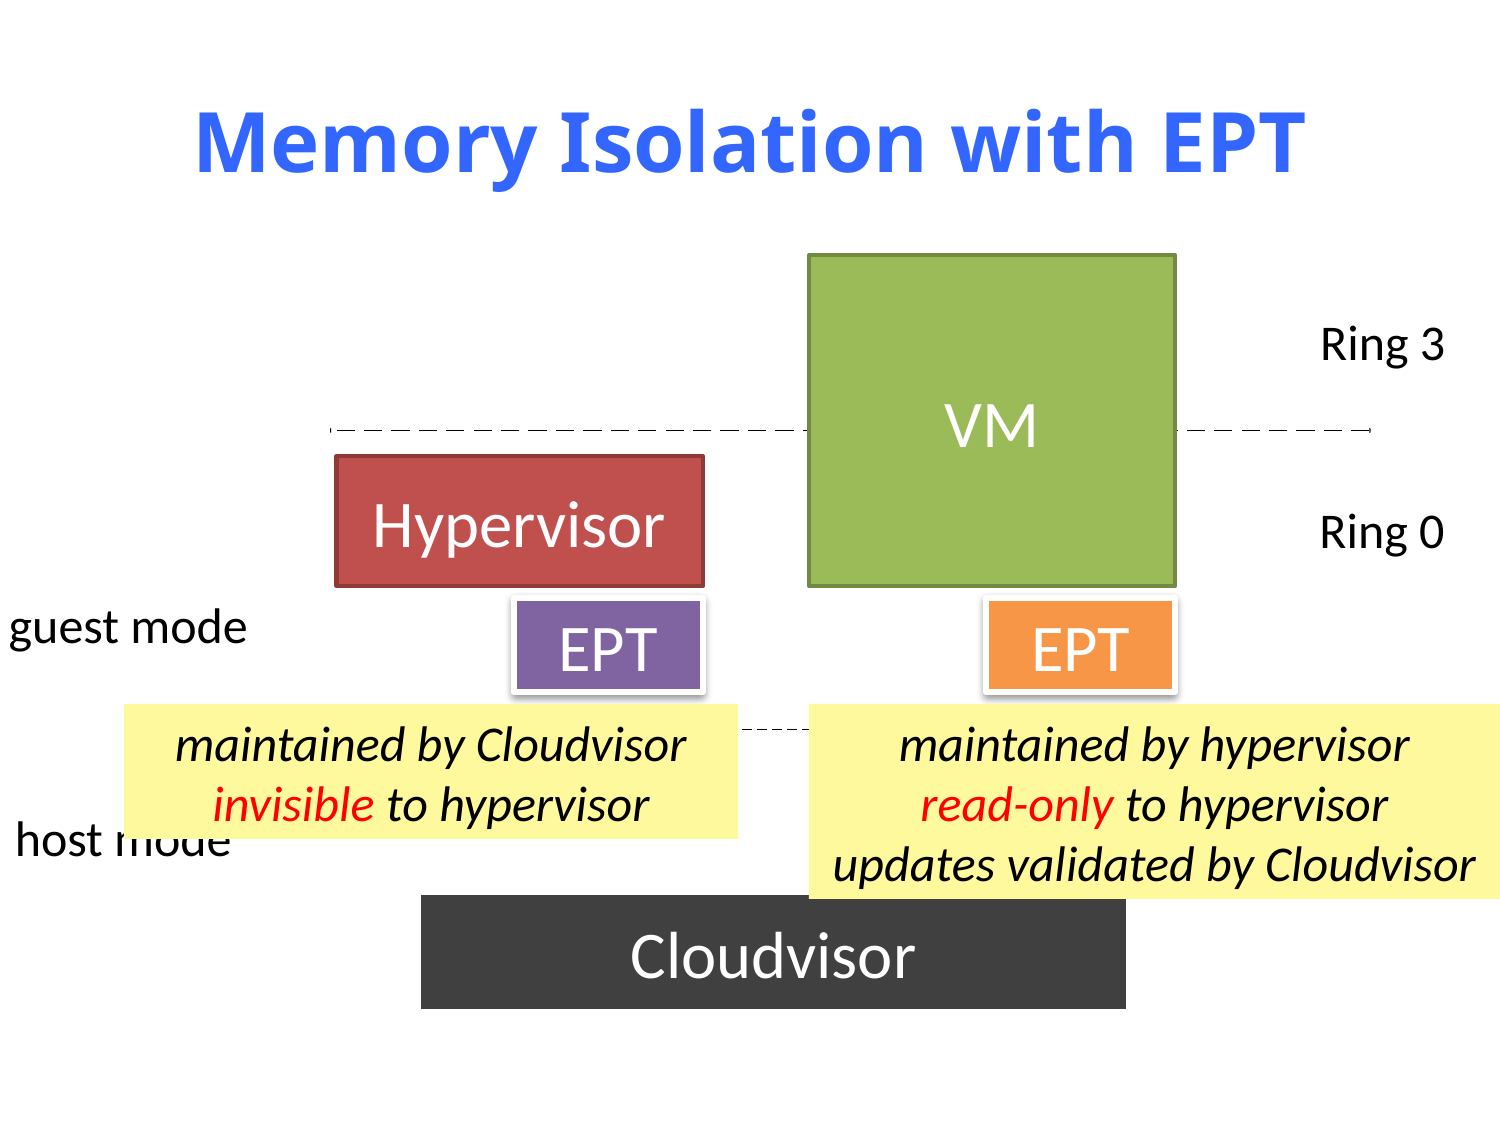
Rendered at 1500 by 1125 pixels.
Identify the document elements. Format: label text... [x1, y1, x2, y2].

text_box host mode [0, 798, 296, 874]
text_box Cloudvisor [417, 891, 1130, 1013]
text_box Hypervisor [334, 465, 705, 588]
text_box guest mode [0, 586, 290, 661]
text_box maintained by Cloudvisor invisible to hypervisor [123, 704, 739, 839]
text_box VM [807, 465, 1177, 588]
text_box VM [807, 253, 1177, 403]
text_box Ring 3 [1270, 302, 1495, 378]
title Memory Isolation with EPT [75, 45, 1425, 233]
text_box EPT [983, 595, 1178, 680]
text_box Ring 0 [1269, 491, 1495, 567]
text_box maintained by hypervisor read-only to hypervisor updates validated by Cloudvisor [808, 704, 1500, 899]
text_box EPT [511, 595, 706, 680]
picture [147, 682, 1377, 778]
picture [324, 404, 1377, 457]
